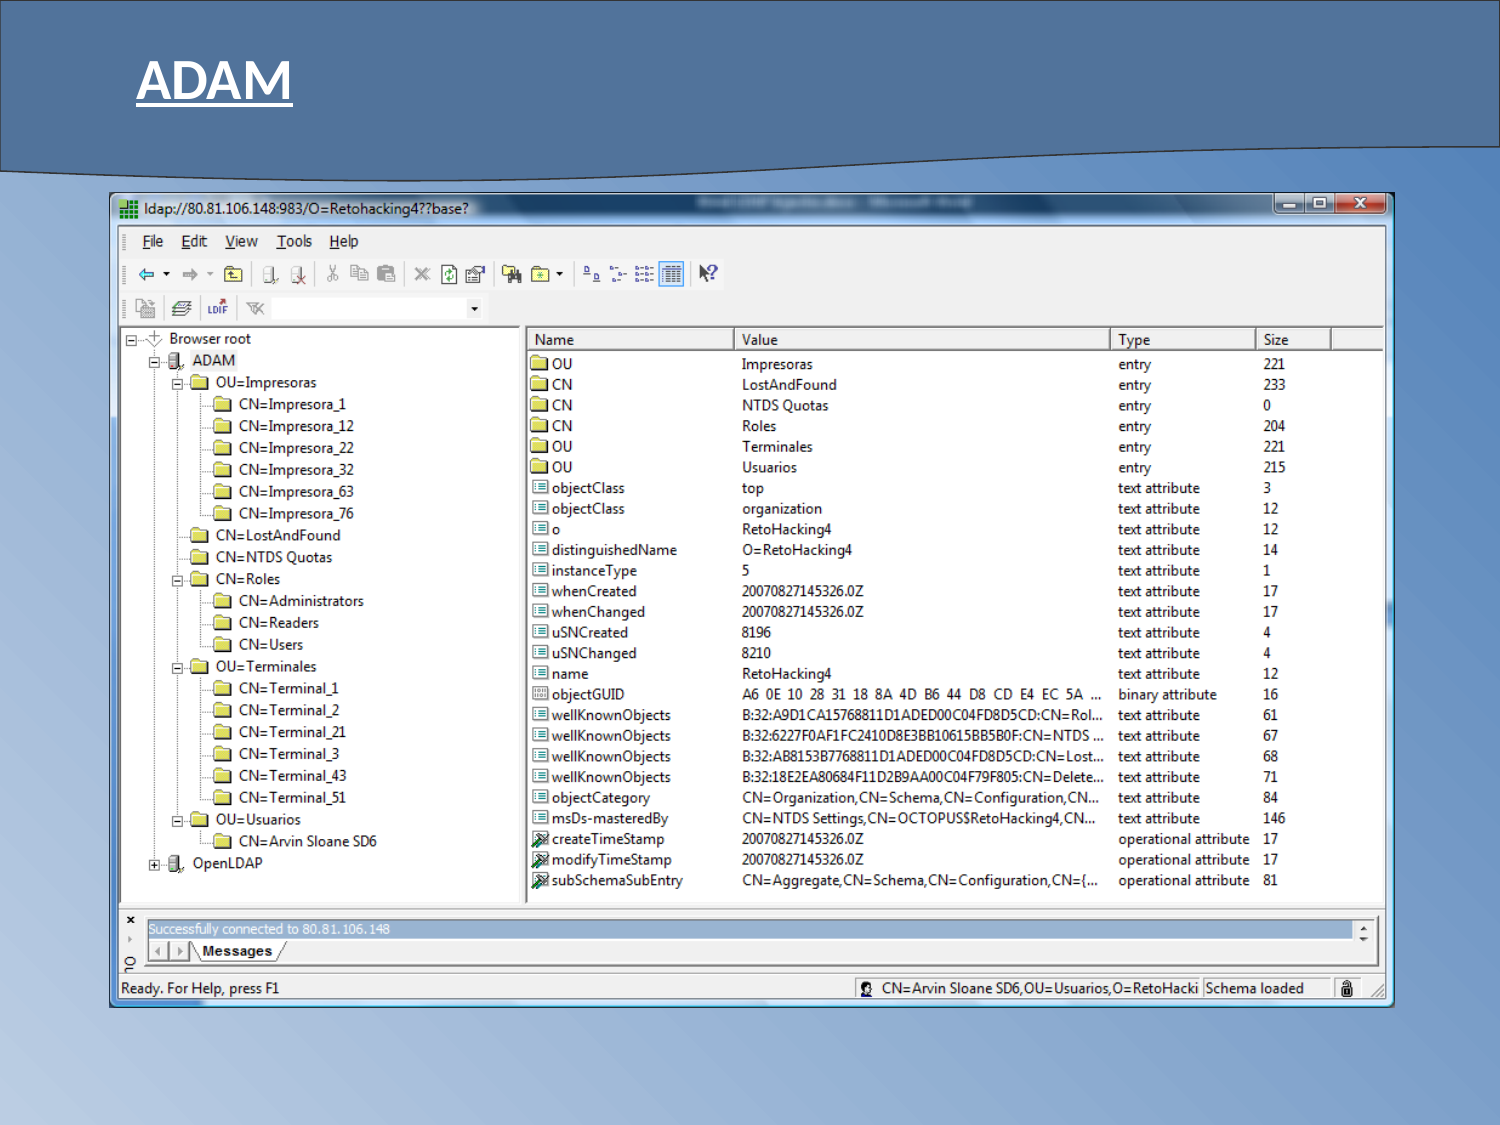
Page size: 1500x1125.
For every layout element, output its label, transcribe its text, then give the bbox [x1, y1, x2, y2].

picture [109, 192, 1395, 1008]
title ADAM [135, 0, 1351, 164]
